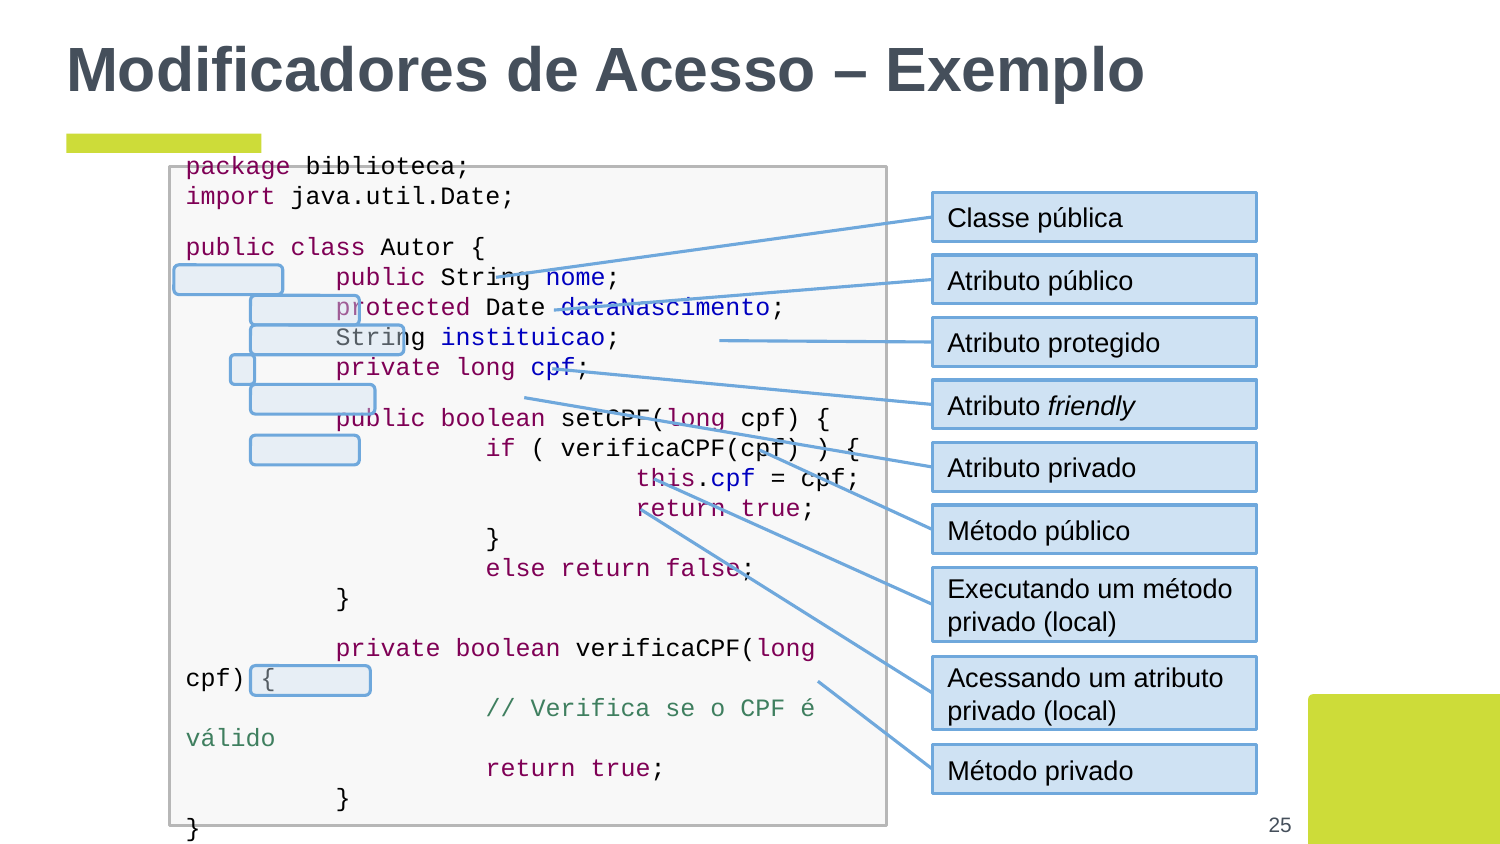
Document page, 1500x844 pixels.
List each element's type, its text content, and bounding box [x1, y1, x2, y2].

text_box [640, 509, 933, 694]
text_box Executando um método privado (local) [937, 567, 1257, 642]
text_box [523, 397, 933, 468]
text_box Atributo protegido [932, 317, 1257, 367]
text_box Atributo friendly [938, 380, 1257, 429]
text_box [495, 216, 933, 278]
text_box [653, 478, 933, 508]
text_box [553, 279, 933, 311]
text_box [250, 384, 375, 415]
text_box [250, 665, 371, 696]
text_box Método privado [932, 744, 1257, 794]
text_box Atributo privado [937, 442, 1257, 492]
text_box [173, 264, 283, 295]
text_box Classe pública [932, 192, 1257, 242]
slide_number ‹#› [1216, 791, 1307, 844]
text_box [230, 354, 255, 385]
text_box package biblioteca; import java.util.Date; public class Autor { public String nome; protected Date dataNascimento; String instituicao; private long cpf; public boolean setCPF(long cpf) { if ( verificaCPF(cpf) ) { this.cpf = cpf; return true; } else return false; } private boolean verificaCPF(long cpf) { // Verifica se o CPF é válido return true; } } [169, 166, 887, 826]
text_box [552, 368, 933, 397]
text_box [817, 680, 933, 770]
text_box [250, 295, 360, 325]
text_box Atributo público [938, 255, 1257, 304]
text_box [250, 324, 404, 355]
text_box Método público [939, 505, 1257, 554]
title Modificadores de Acesso – Exemplo [51, 0, 1449, 134]
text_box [759, 449, 933, 478]
text_box Acessando um atributo privado (local) [937, 656, 1257, 730]
text_box [250, 435, 360, 465]
